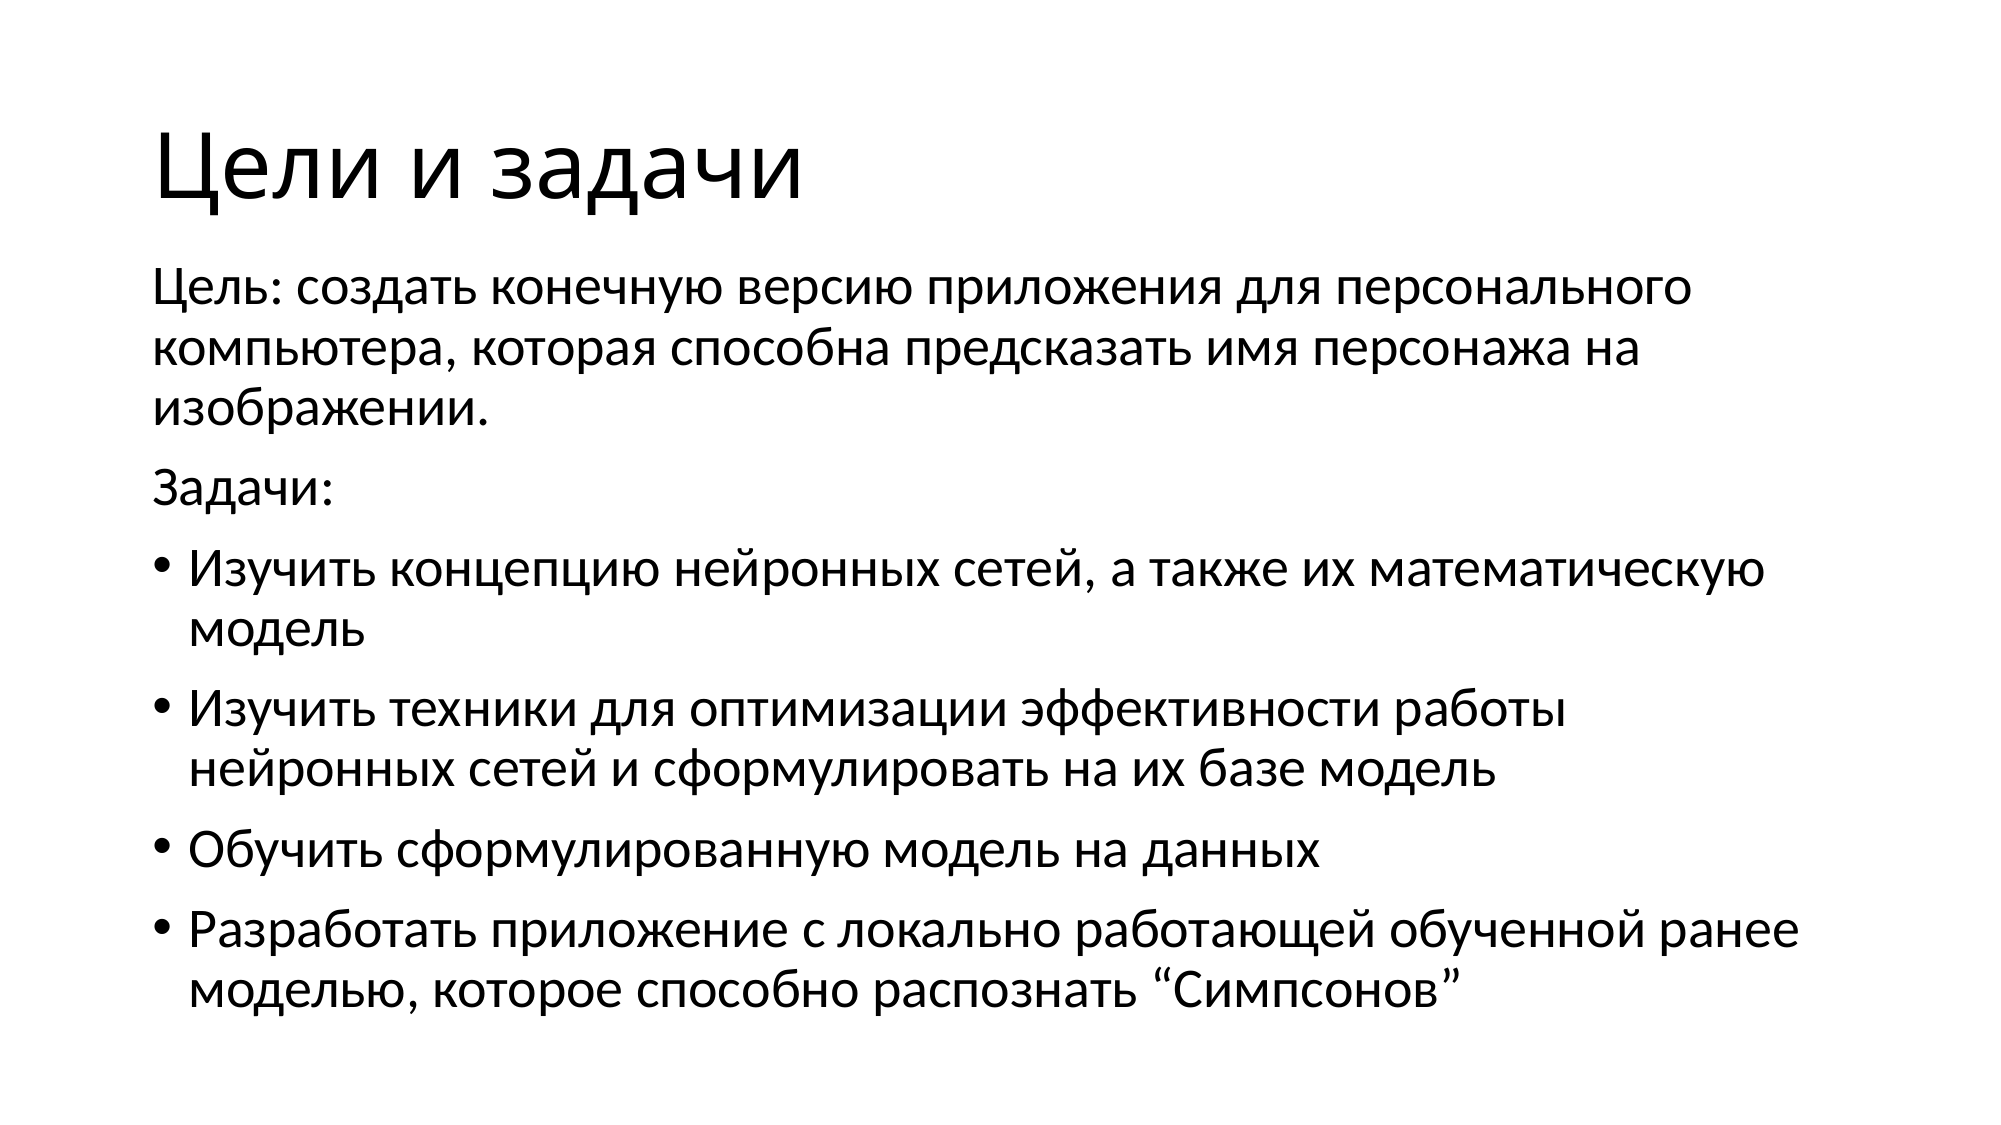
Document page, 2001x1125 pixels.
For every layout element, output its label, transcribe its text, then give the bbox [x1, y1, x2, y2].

list Цель: создать конечную версию приложения для персонального компьютера, которая способна предсказать имя персонажа на изображении. Задачи: Изучить концепцию нейронных сетей, а также их математическую модель Изучить техники для оптимизации эффективности работы нейронных сетей и сформулировать на их базе модель Обучить сформулированную модель на данных Разработать приложение с локально работающей обученной ранее моделью, которое способно распознать “Симпсонов” [137, 249, 1863, 1032]
title Цели и задачи [137, 59, 1863, 249]
